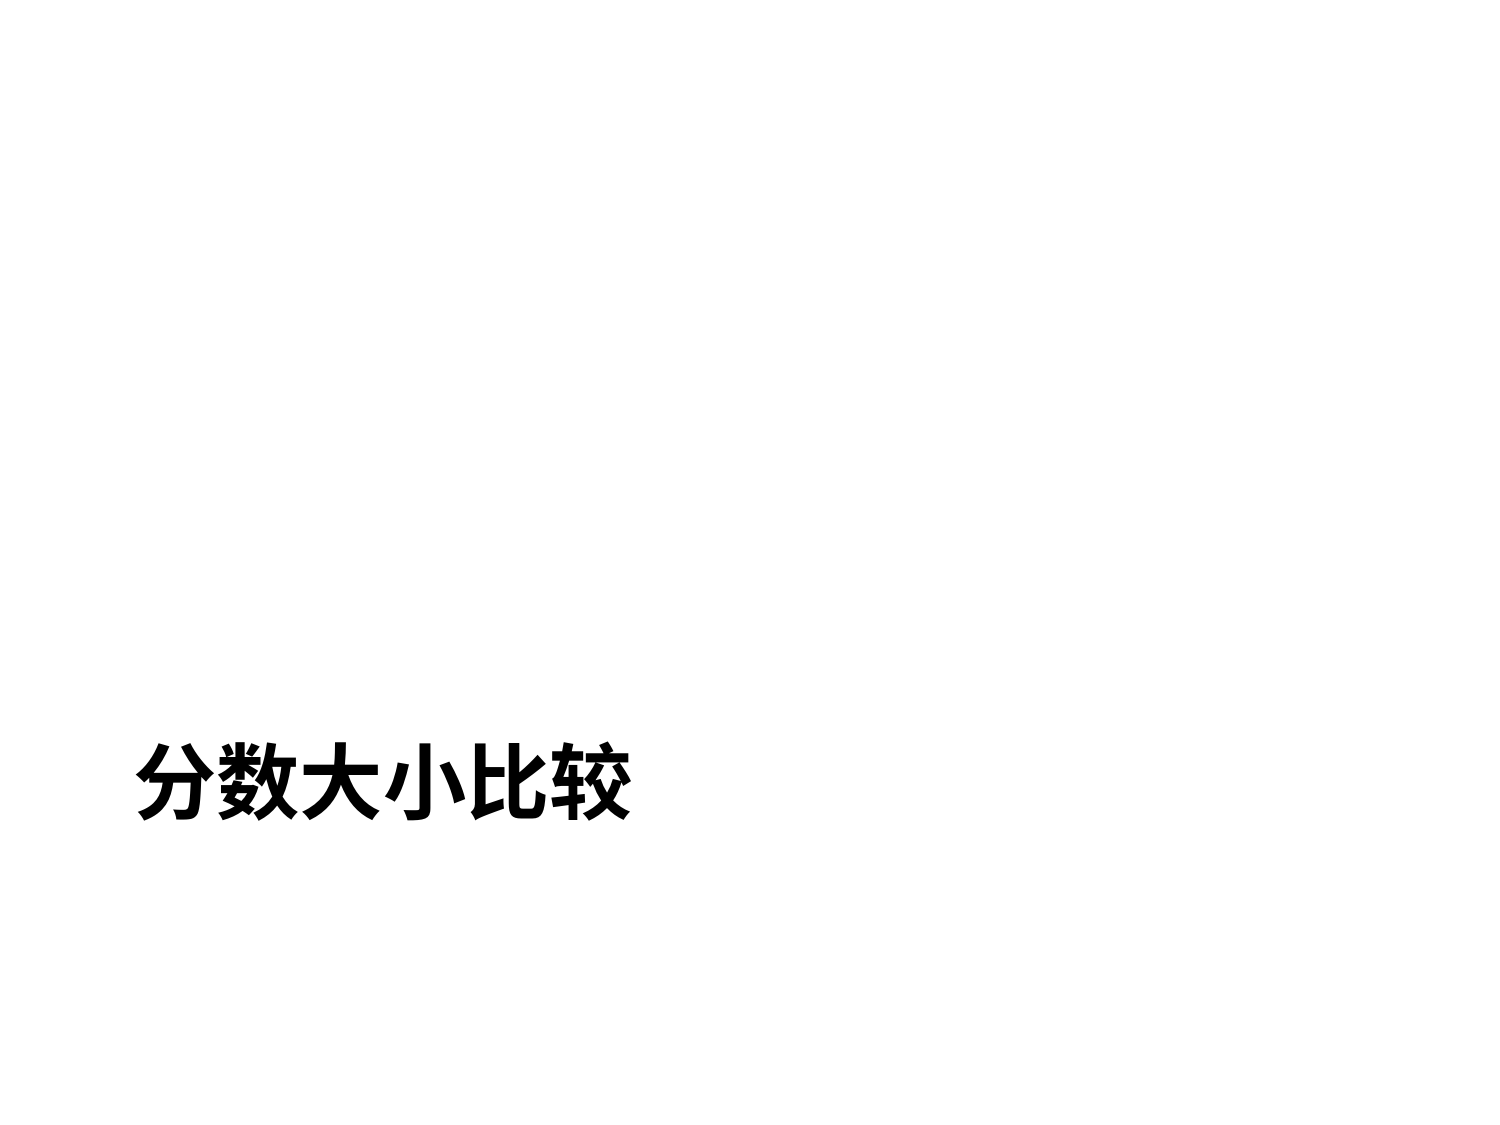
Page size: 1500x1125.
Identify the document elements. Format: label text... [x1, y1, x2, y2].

title 分数大小比较 [118, 722, 1394, 947]
